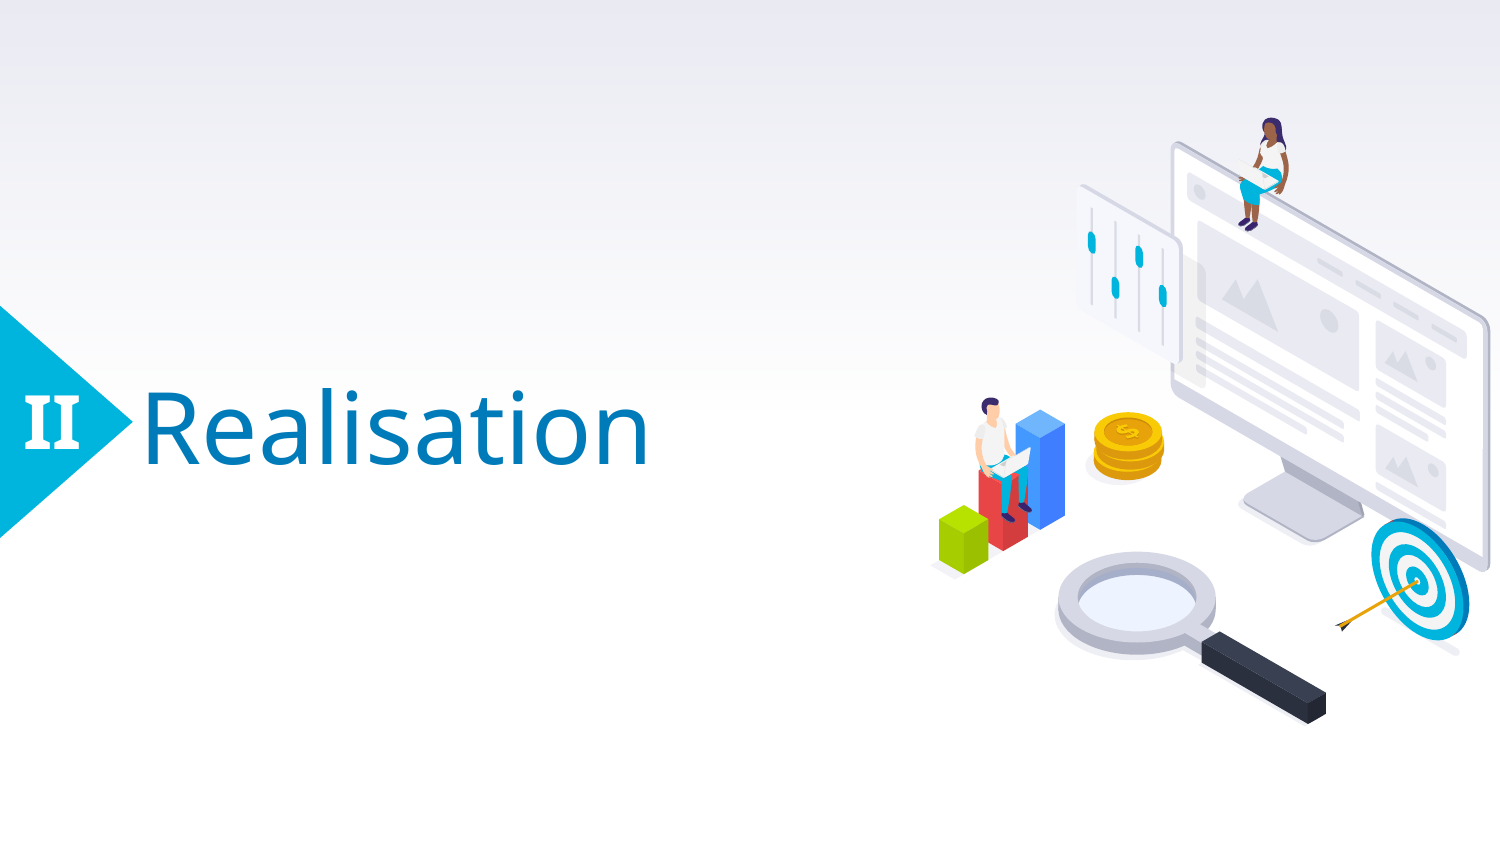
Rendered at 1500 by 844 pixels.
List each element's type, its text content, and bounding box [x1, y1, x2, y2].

title Realisation [139, 293, 907, 484]
text_box II [0, 302, 117, 536]
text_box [929, 117, 1491, 727]
